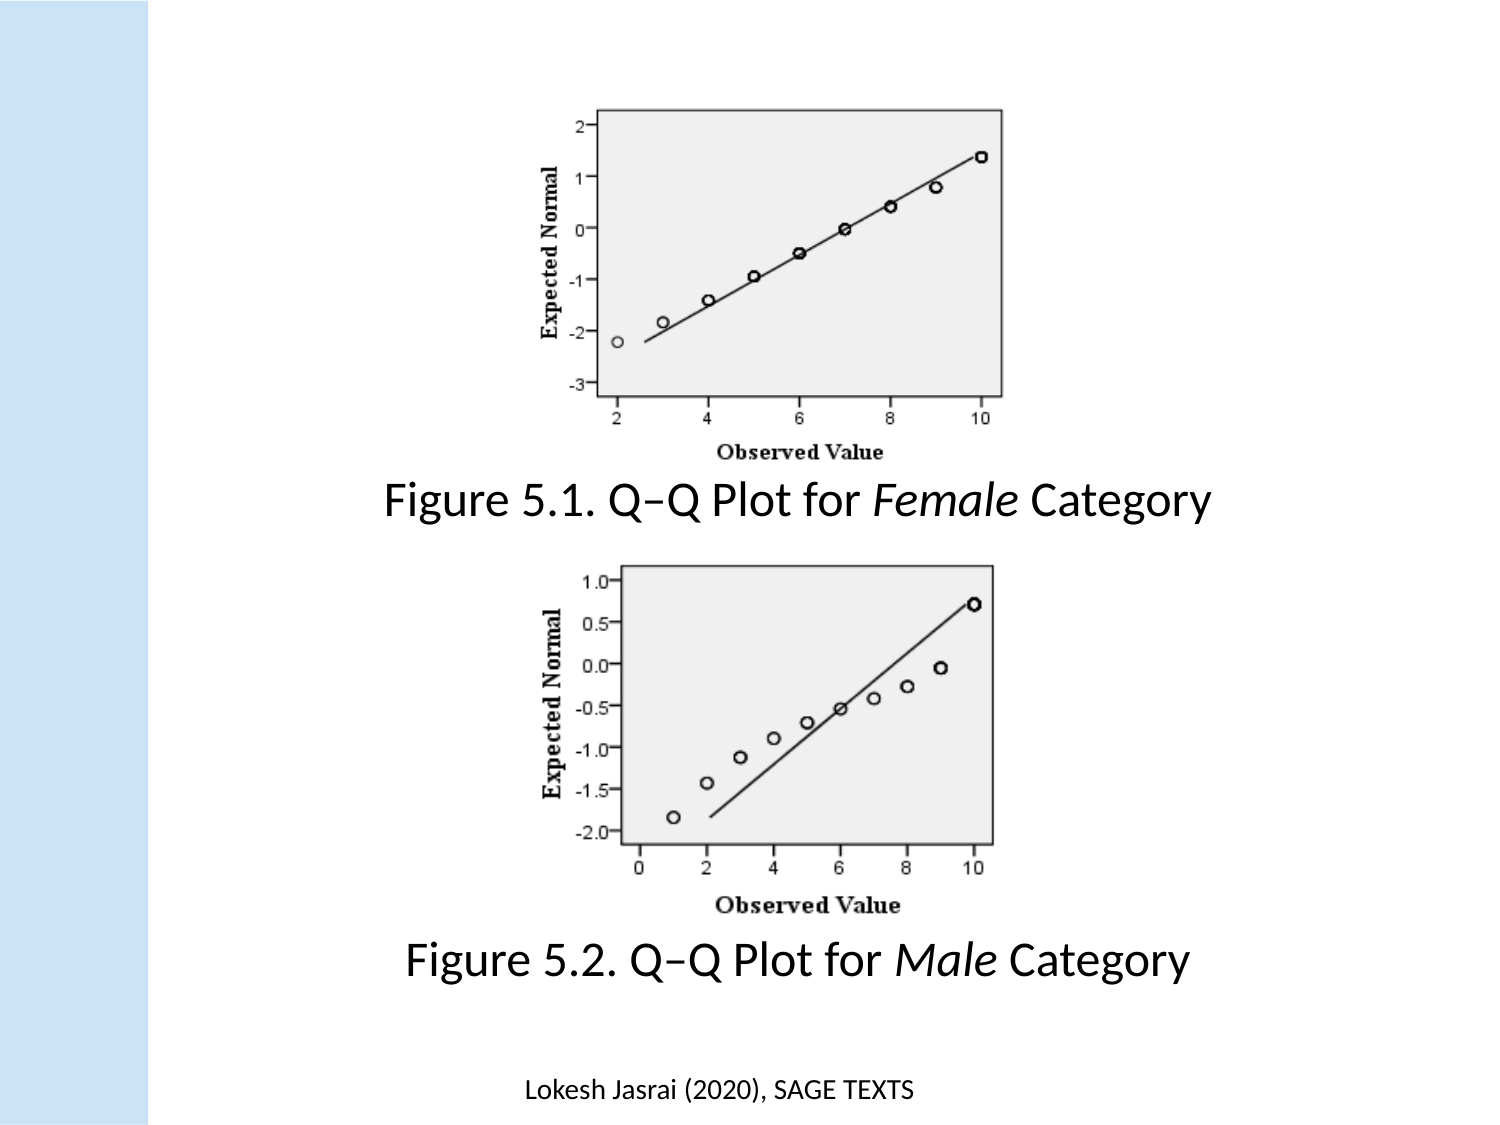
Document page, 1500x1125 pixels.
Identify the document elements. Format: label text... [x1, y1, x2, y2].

text_box Figure 5.1. Q–Q Plot for Female Category [369, 458, 1228, 534]
footer Lokesh Jasrai (2020), SAGE TEXTS [452, 1063, 988, 1124]
text_box Figure 5.2. Q–Q Plot for Male Category [390, 918, 1206, 994]
picture [0, 0, 1500, 1125]
